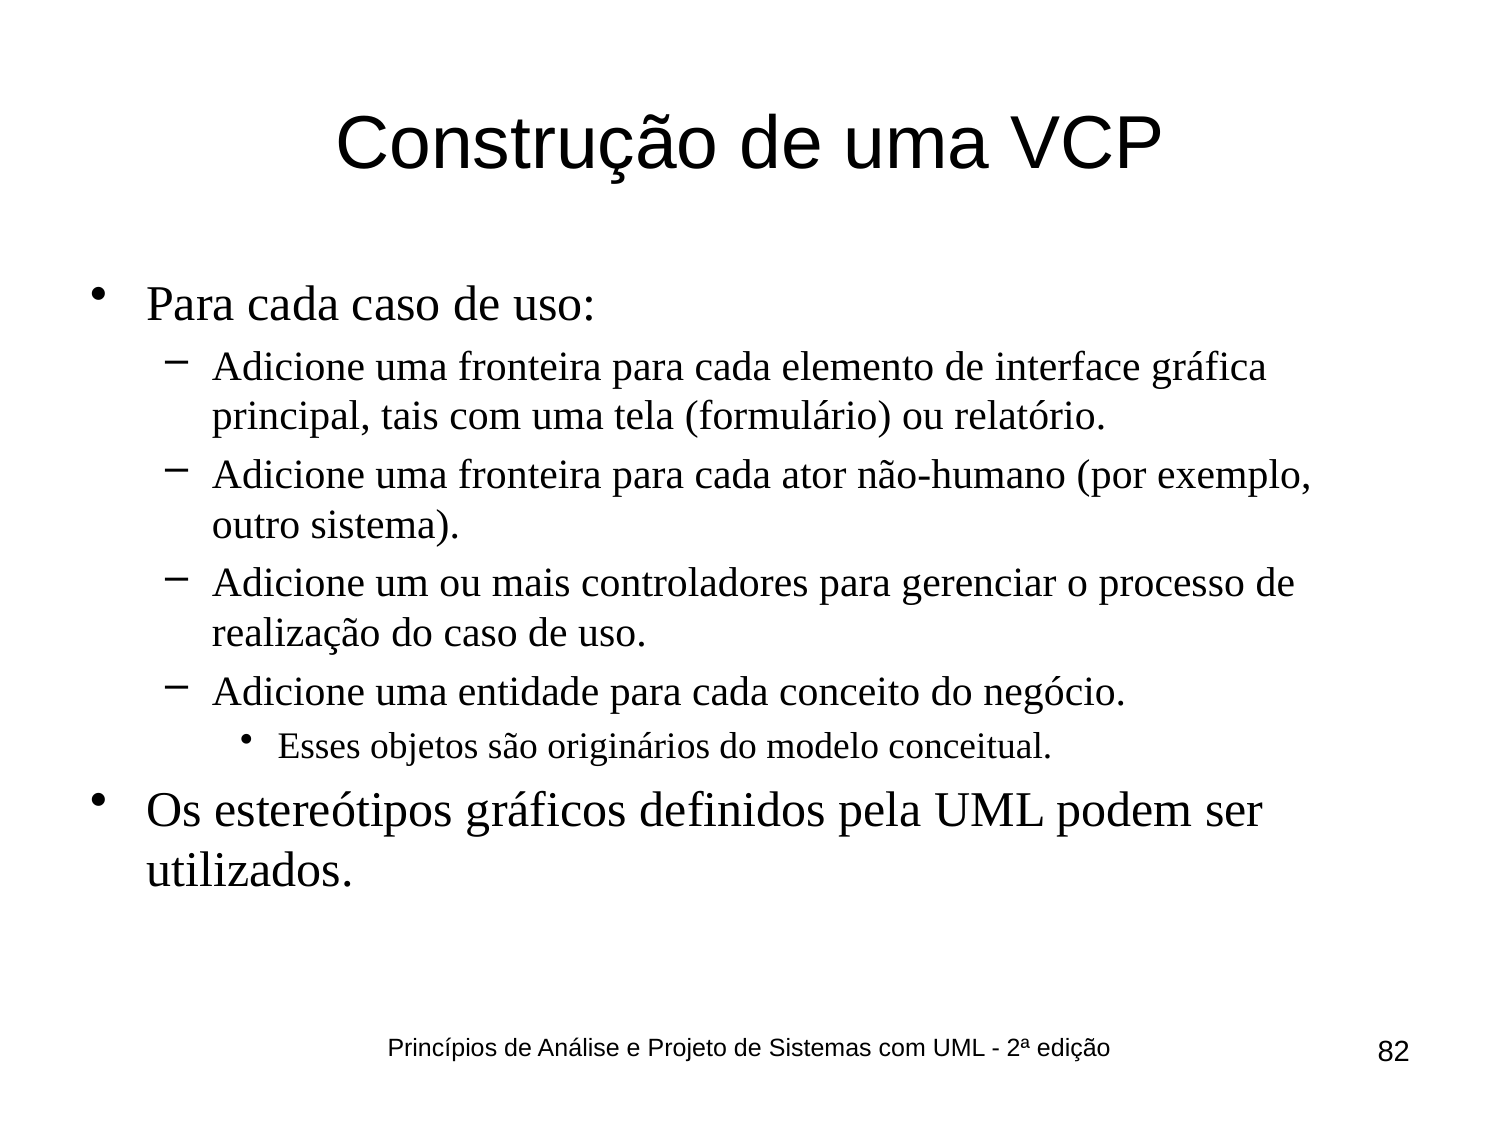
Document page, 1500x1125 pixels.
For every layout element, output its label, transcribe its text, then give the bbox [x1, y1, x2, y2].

title Construção de uma VCP [75, 45, 1425, 233]
footer Princípios de Análise e Projeto de Sistemas com UML - 2ª edição [287, 1024, 1213, 1103]
slide_number 82 [1224, 1024, 1426, 1103]
list Para cada caso de uso: Adicione uma fronteira para cada elemento de interface gráfica principal, tais com uma tela (formulário) ou relatório. Adicione uma fronteira para cada ator não-humano (por exemplo, outro sistema). Adicione um ou mais controladores para gerenciar o processo de realização do caso de uso. Adicione uma entidade para cada conceito do negócio. Esses objetos são originários do modelo conceitual. Os estereótipos gráficos definidos pela UML podem ser utilizados. [75, 262, 1425, 1005]
